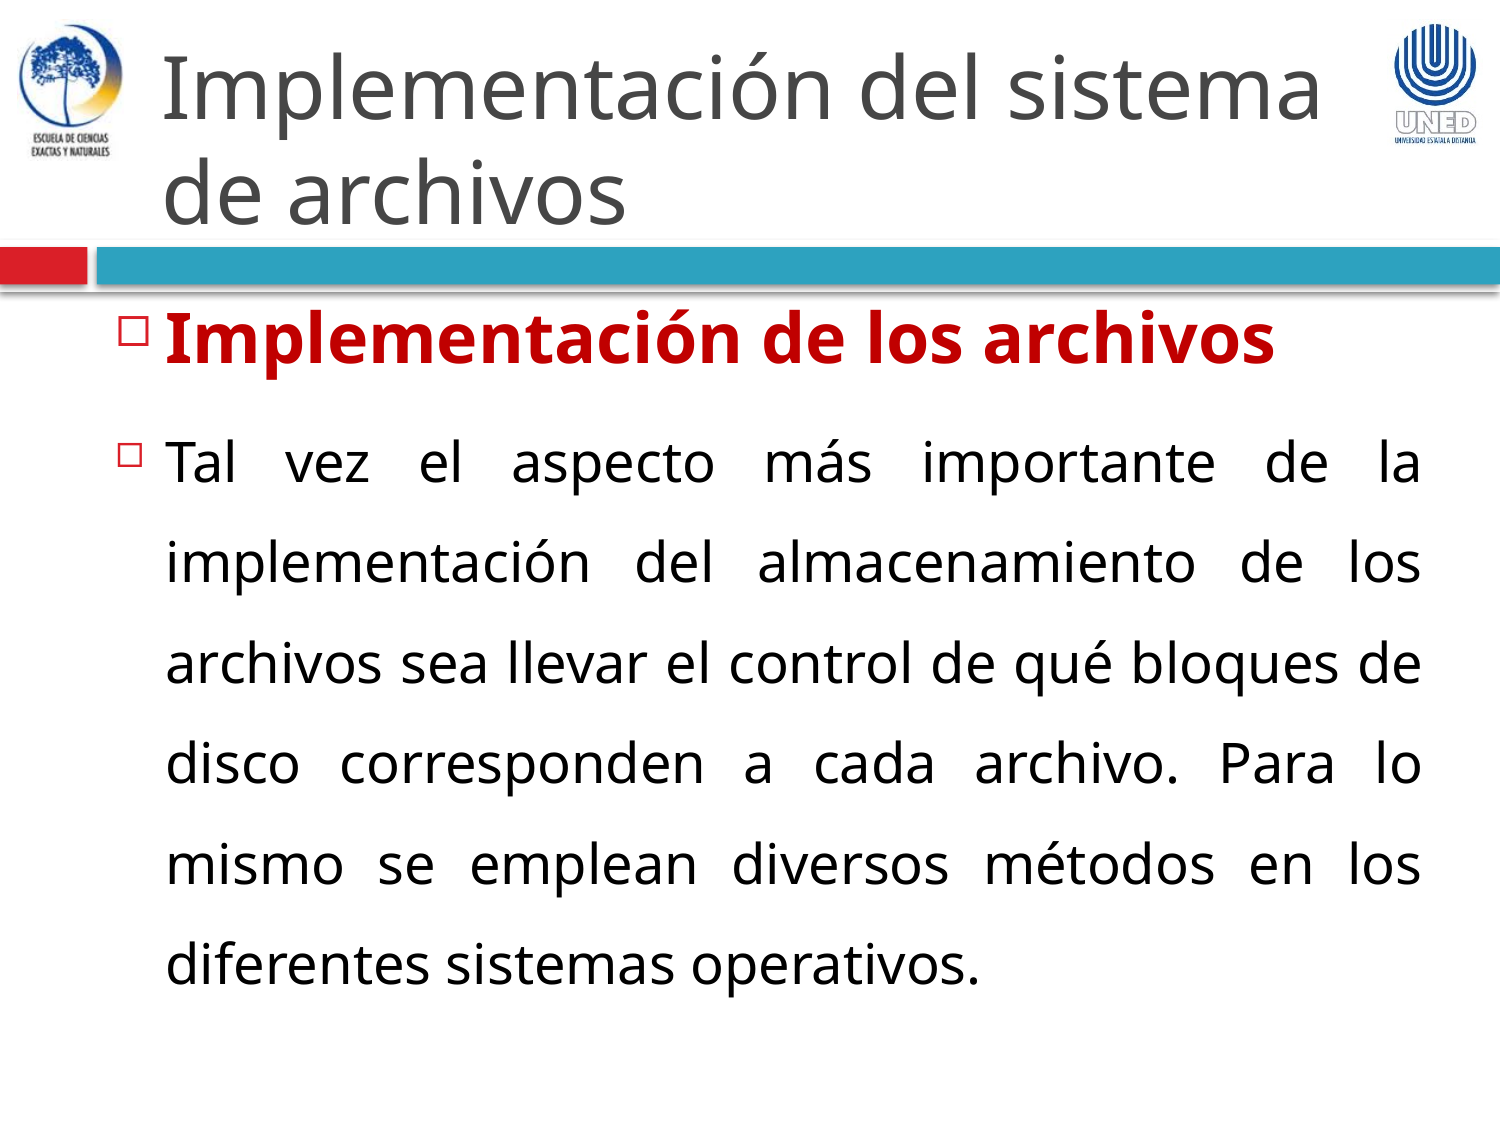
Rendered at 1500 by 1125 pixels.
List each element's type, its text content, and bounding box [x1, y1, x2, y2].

list Implementación de los archivos Tal vez el aspecto más importante de la implementación del almacenamiento de los archivos sea llevar el control de qué bloques de disco corresponden a cada archivo. Para lo mismo se emplean diversos métodos en los diferentes sistemas operativos. [100, 295, 1438, 1005]
picture [17, 19, 124, 161]
picture [1387, 19, 1483, 147]
text_box Implementación del sistema de archivos [148, 28, 1378, 249]
